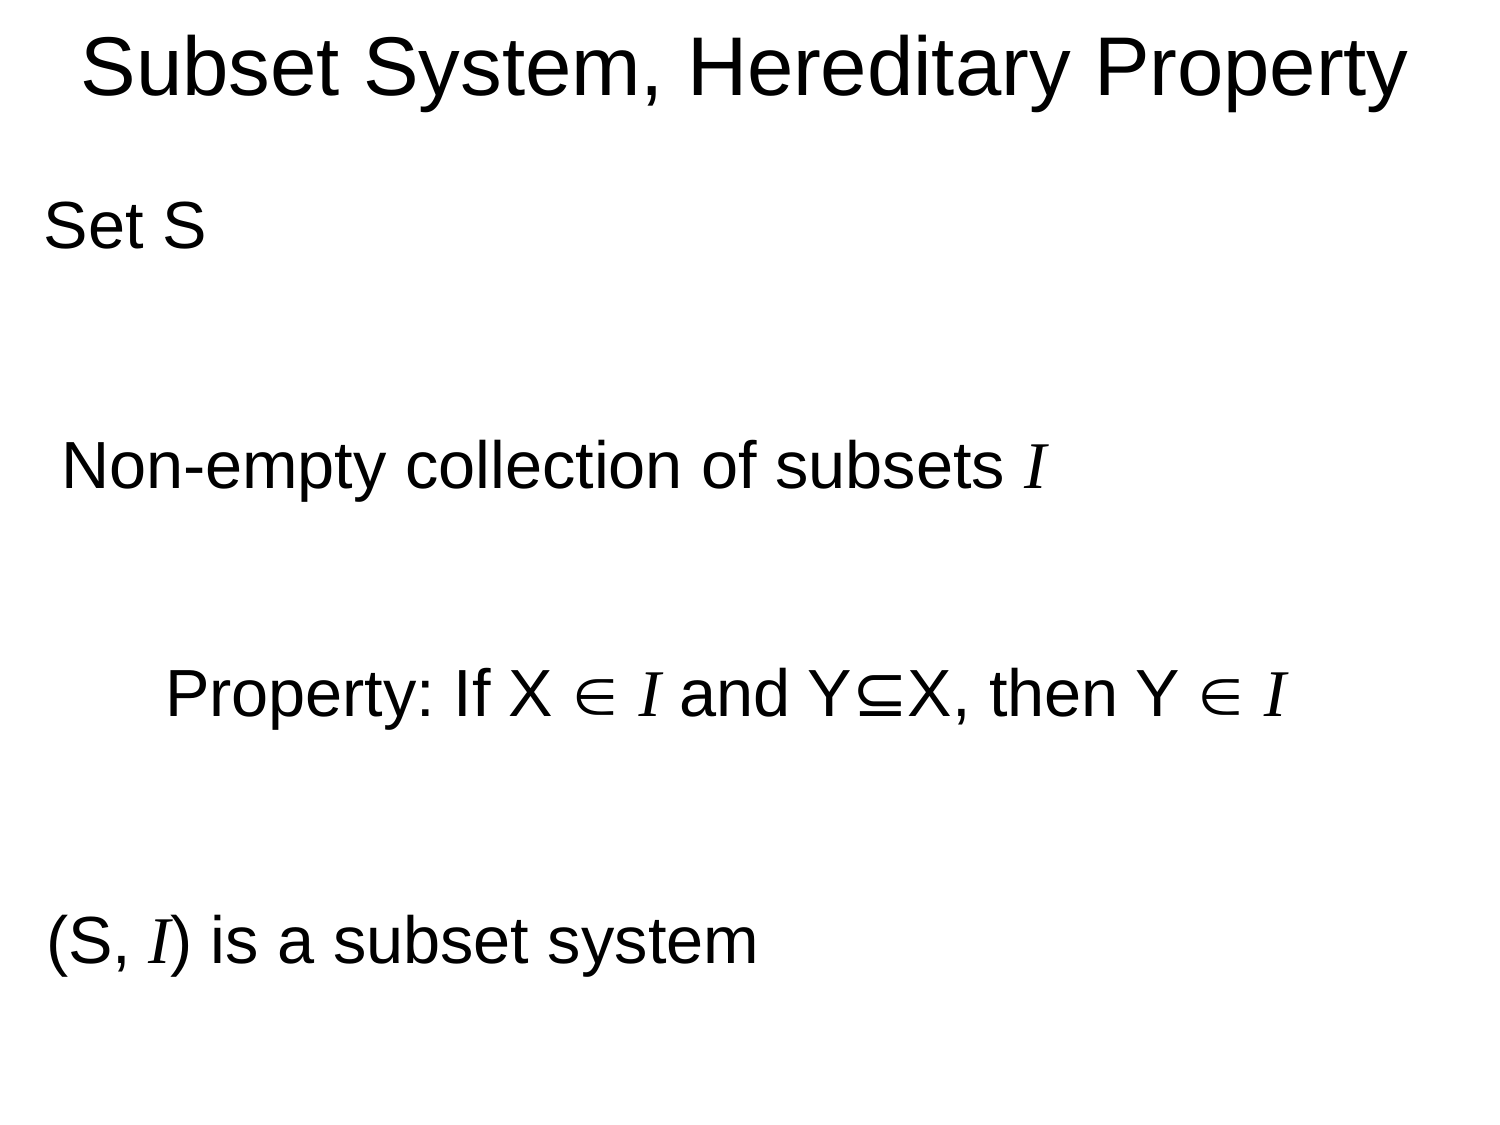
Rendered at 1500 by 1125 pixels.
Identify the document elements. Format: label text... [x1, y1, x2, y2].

text_box Non-empty collection of subsets I [46, 414, 1062, 509]
title Subset System, Hereditary Property [28, 8, 1463, 116]
text_box Set S [29, 174, 222, 269]
text_box (S, I) is a subset system [31, 889, 775, 985]
text_box Property: If X  I and Y⊆X, then Y  I [150, 642, 1320, 737]
